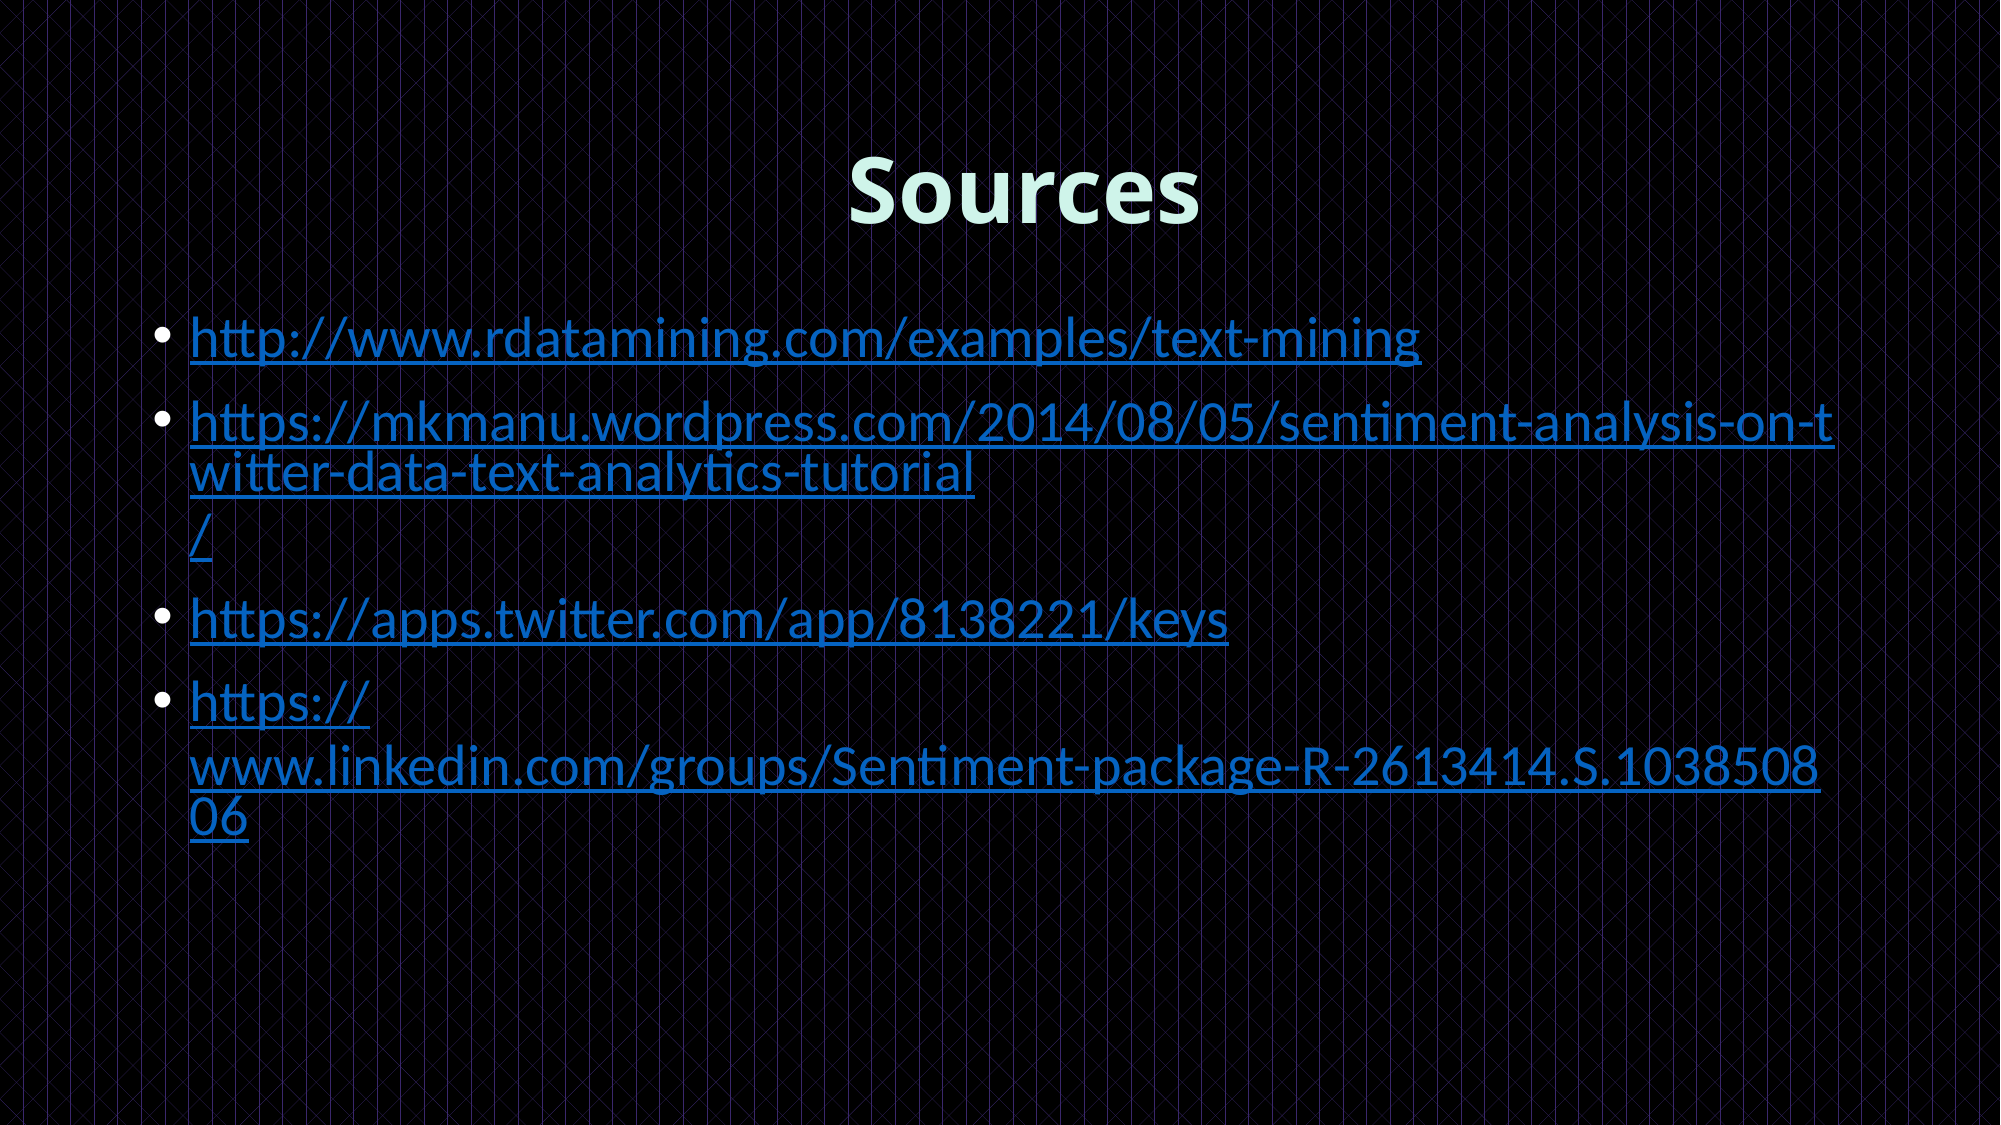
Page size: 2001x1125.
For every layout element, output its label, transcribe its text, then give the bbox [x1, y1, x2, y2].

text_box Sources [162, 84, 1888, 303]
list http://www.rdatamining.com/examples/text-mining https://mkmanu.wordpress.com/2014/08/05/sentiment-analysis-on-twitter-data-text-analytics-tutorial/ https://apps.twitter.com/app/8138221/keys https://www.linkedin.com/groups/Sentiment-package-R-2613414.S.103850806 [137, 299, 1863, 1014]
